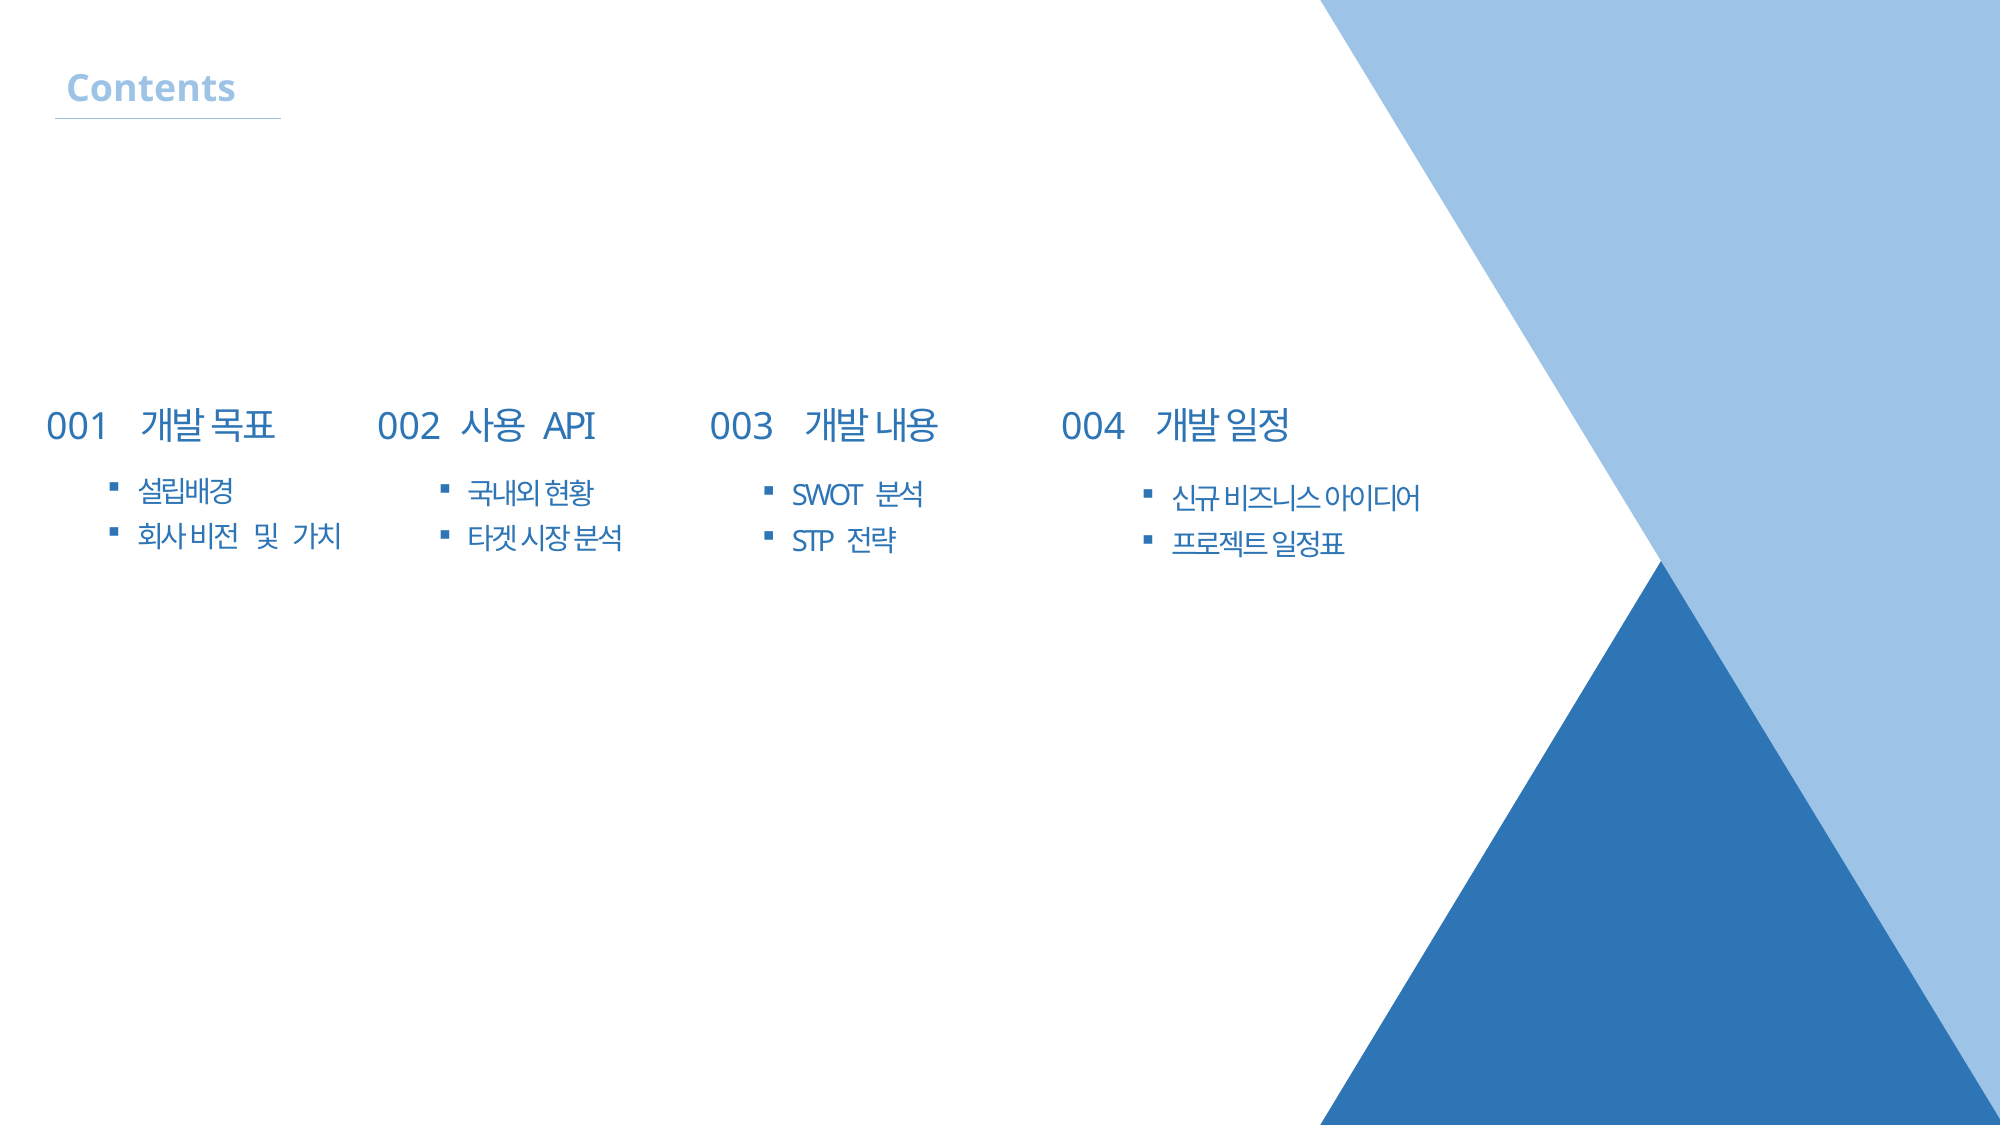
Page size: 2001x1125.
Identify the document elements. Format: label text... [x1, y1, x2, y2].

text_box [1319, 0, 2000, 1122]
text_box [1319, 570, 2000, 1125]
text_box Contents [51, 56, 251, 117]
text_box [34, 394, 1674, 570]
